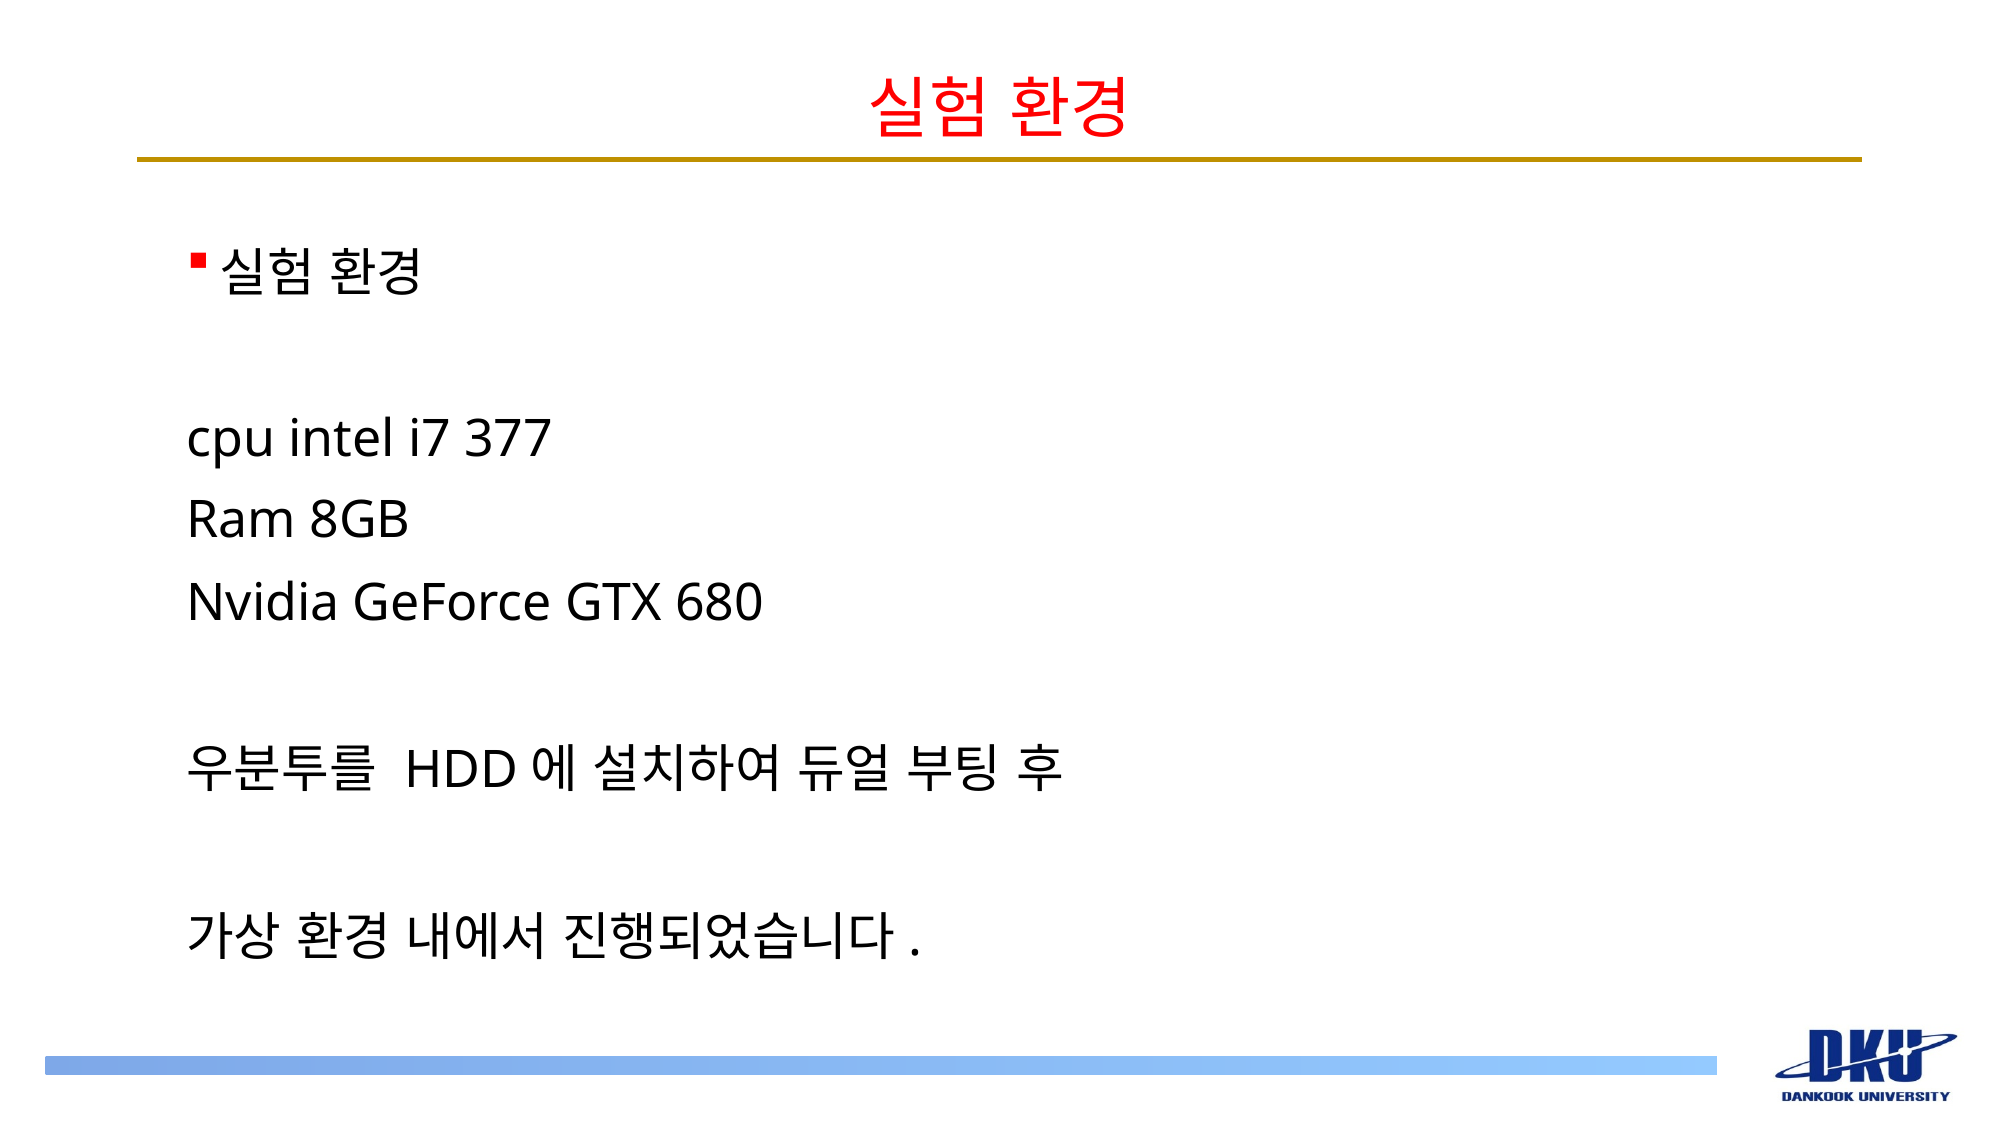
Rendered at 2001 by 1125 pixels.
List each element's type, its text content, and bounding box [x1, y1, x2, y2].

table_header 실험 환경 [137, 48, 1862, 157]
list 실험 환경 cpu intel i7 377 Ram 8GB Nvidia GeForce GTX 680 우분투를 HDD에 설치하여 듀얼 부팅 후 가상 환경 내에서 진행되었습니다. [171, 229, 1829, 977]
text_box [45, 1056, 1718, 1075]
picture [1769, 1021, 1970, 1108]
